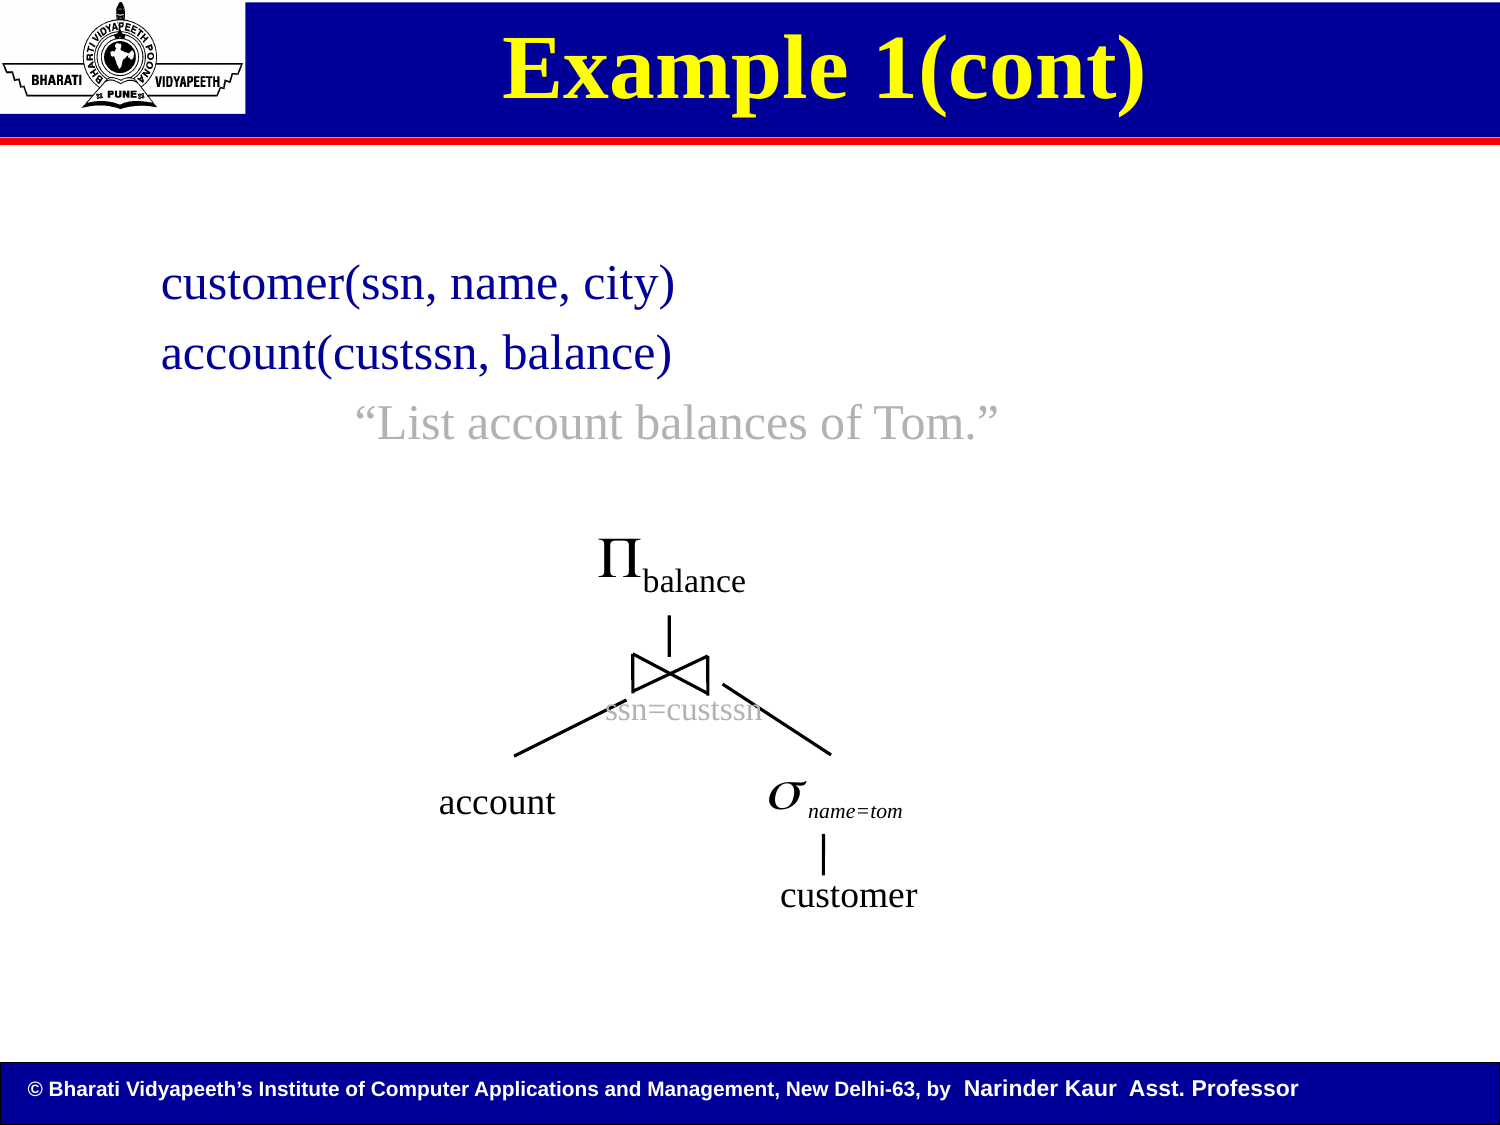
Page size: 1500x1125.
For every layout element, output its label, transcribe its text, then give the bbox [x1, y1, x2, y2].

list customer(ssn, name, city) account(custssn, balance) “List account balances of Tom.” [70, 241, 1284, 494]
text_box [632, 653, 708, 735]
text_box s name=tom [749, 743, 919, 838]
picture [2, 2, 150, 109]
text_box ssn=custssn [527, 684, 628, 736]
text_box balance [582, 512, 762, 607]
text_box ssn=custssn [711, 684, 841, 736]
text_box customer [765, 862, 933, 923]
title Example 1(cont) [150, 0, 1500, 188]
text_box account [424, 769, 571, 829]
